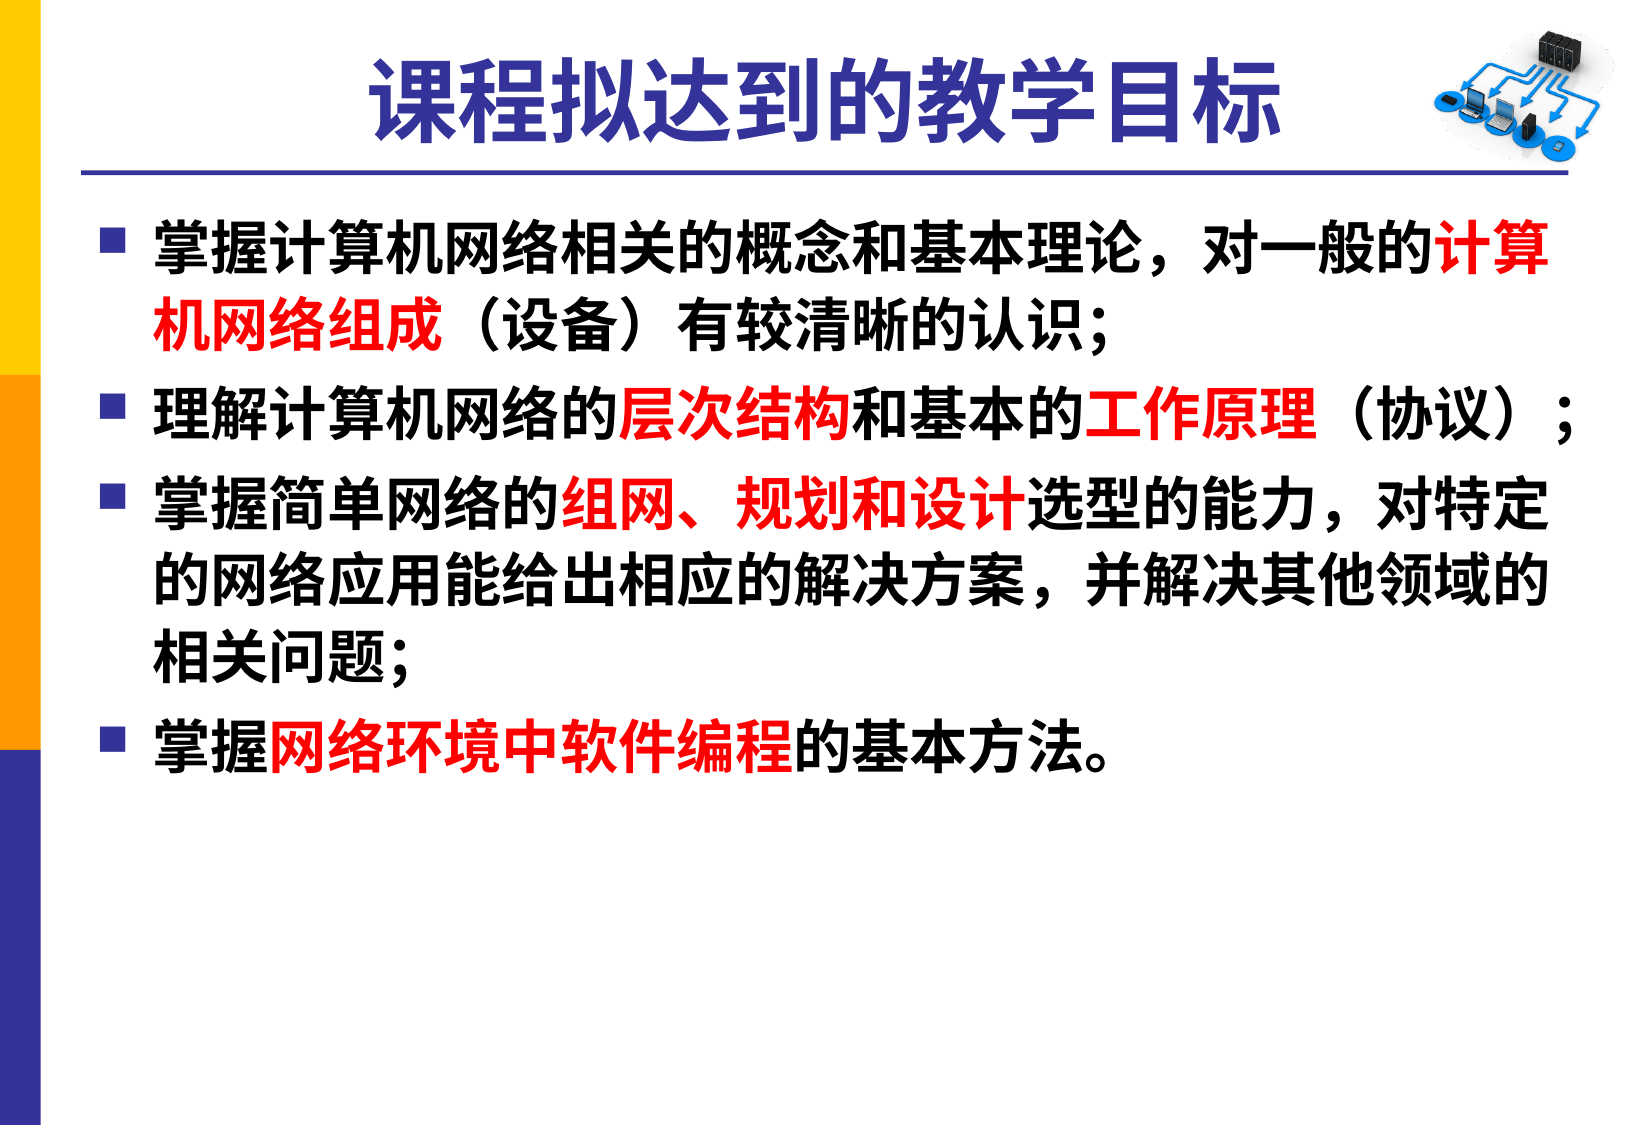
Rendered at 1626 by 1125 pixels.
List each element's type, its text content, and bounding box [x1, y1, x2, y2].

title 课程拟达到的教学目标 [81, 30, 1569, 161]
list 掌握计算机网络相关的概念和基本理论，对一般的计算机网络组成（设备）有较清晰的认识； 理解计算机网络的层次结构和基本的工作原理（协议）； 掌握简单网络的组网、规划和设计选型的能力，对特定的网络应用能给出相应的解决方案，并解决其他领域的相关问题； 掌握网络环境中软件编程的基本方法。 [81, 196, 1581, 1006]
picture [1431, 30, 1616, 165]
